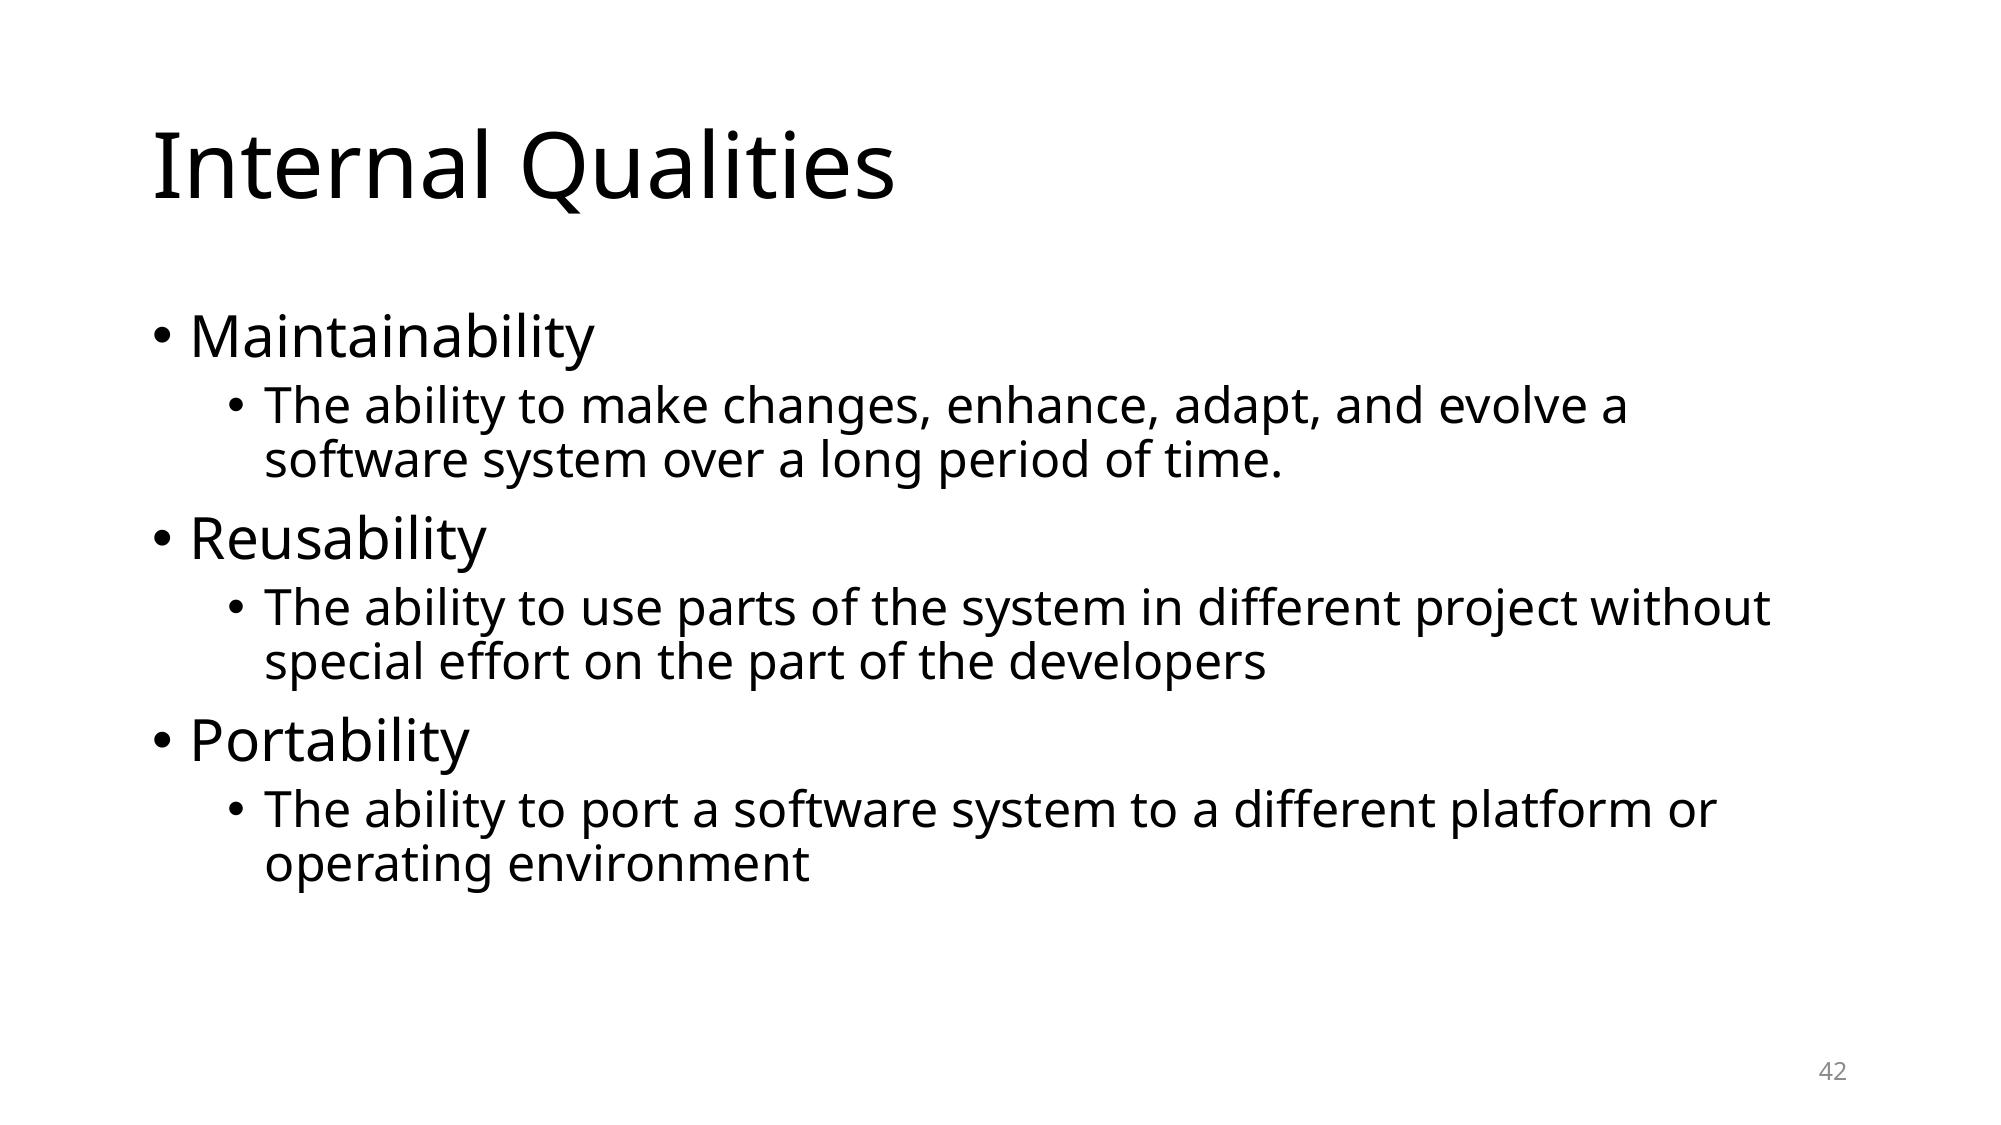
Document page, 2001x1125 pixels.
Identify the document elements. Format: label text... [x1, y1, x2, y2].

slide_number 42 [1412, 1042, 1863, 1103]
title Internal Qualities [137, 59, 1863, 278]
list Maintainability The ability to make changes, enhance, adapt, and evolve a software system over a long period of time. Reusability The ability to use parts of the system in different project without special effort on the part of the developers Portability The ability to port a software system to a different platform or operating environment [137, 299, 1863, 1014]
